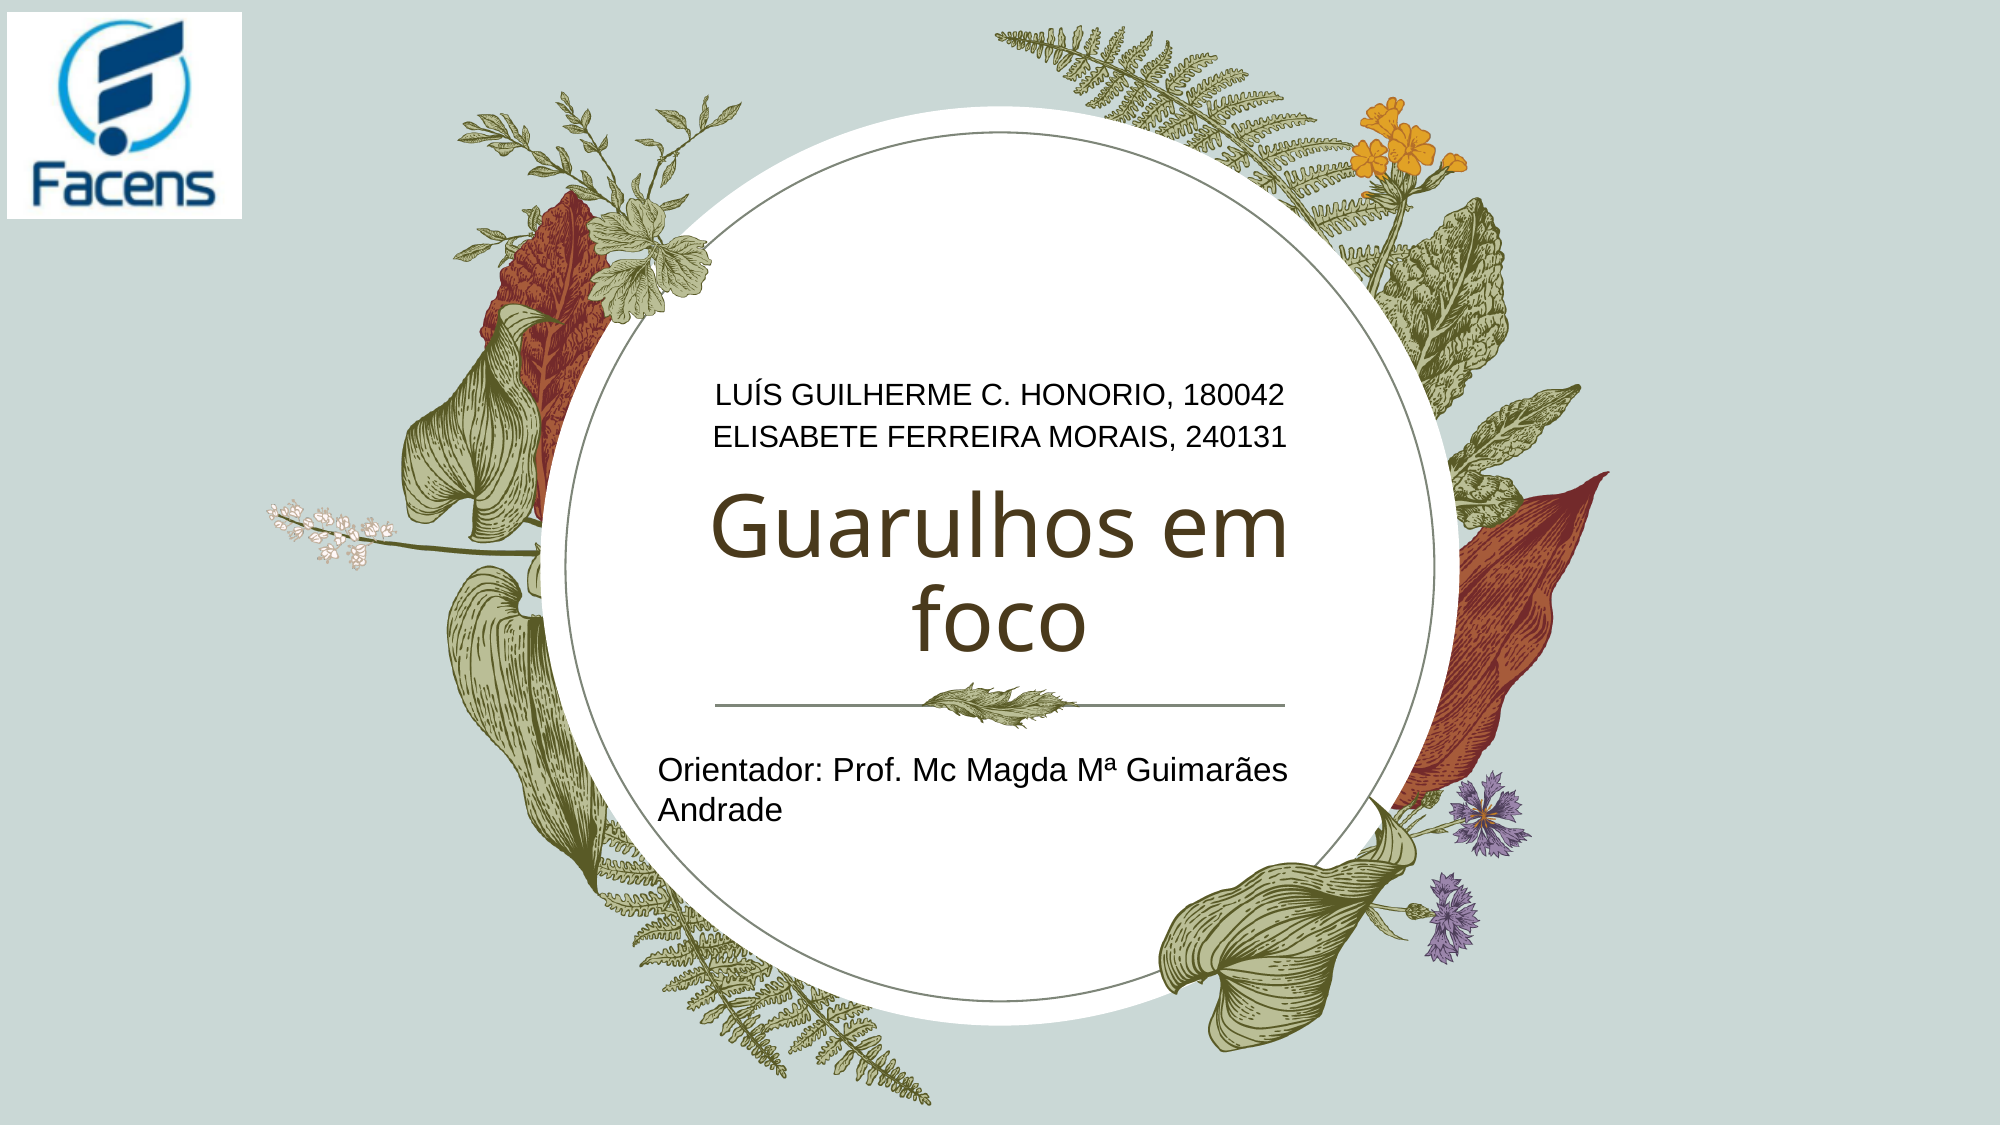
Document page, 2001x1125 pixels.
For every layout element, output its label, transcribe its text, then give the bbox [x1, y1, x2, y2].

title Guarulhos em foco [596, 557, 1404, 678]
text_box Orientador: Prof. Mc Magda Mª Guimarães Andrade [642, 740, 1385, 943]
picture [6, 12, 242, 220]
subtitle LUÍS GUILHERME C. HONORIO, 180042 ELISABETE FERREIRA MORAIS, 240131 [642, 371, 1358, 495]
picture [248, 0, 1626, 1125]
